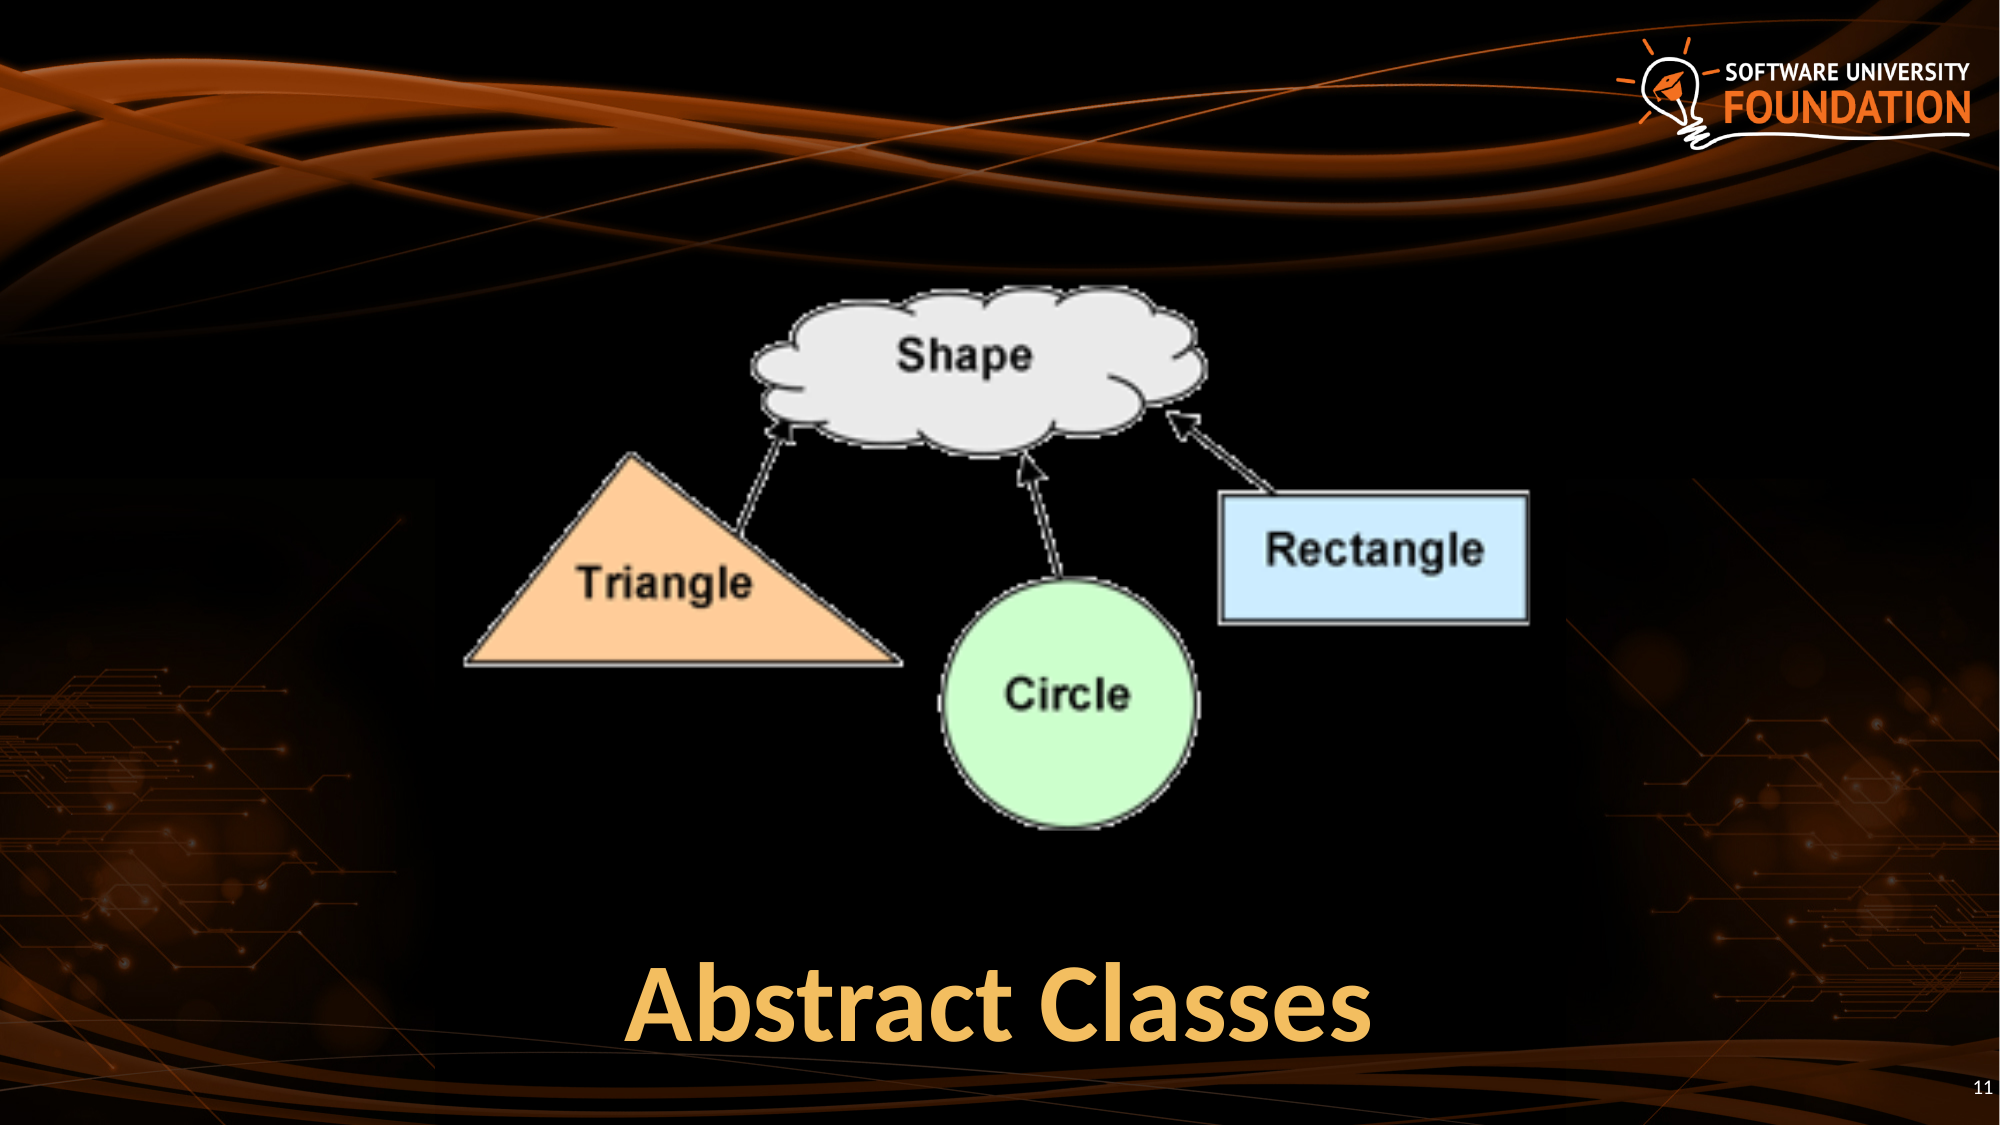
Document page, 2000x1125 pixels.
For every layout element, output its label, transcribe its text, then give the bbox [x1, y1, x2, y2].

picture [0, 0, 2000, 1125]
slide_number 11 [1929, 1070, 2000, 1103]
title Abstract Classes [266, 937, 1733, 1073]
